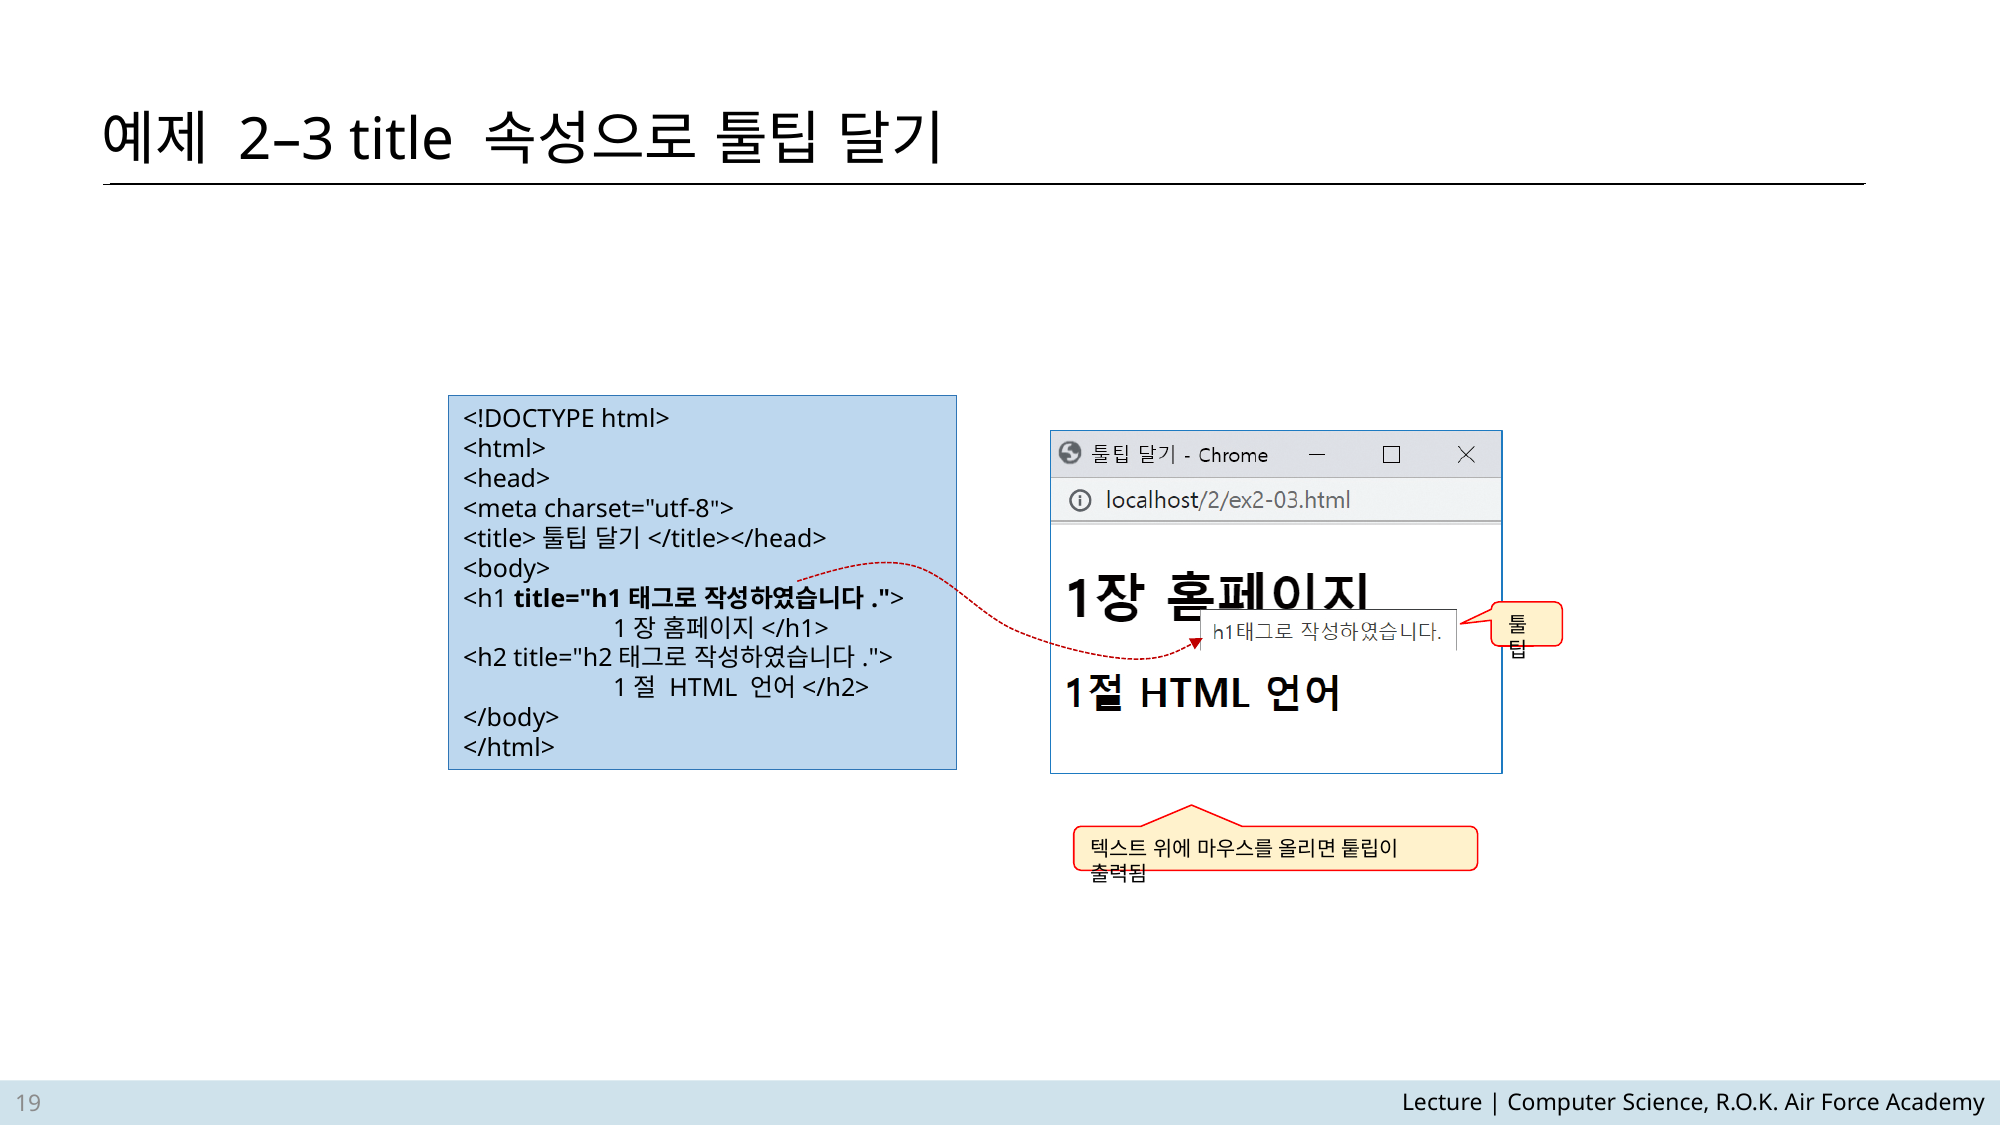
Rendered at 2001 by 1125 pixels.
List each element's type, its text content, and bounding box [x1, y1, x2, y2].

text_box [796, 561, 1050, 645]
slide_number 19 [0, 1086, 114, 1123]
text_box <!DOCTYPE html> <html> <head> <meta charset="utf-8"> <title>툴팁 달기</title></head> <body> <h1 title="h1태그로 작성하였습니다."> 1장 홈페이지</h1> <h2 title="h2태그로 작성하였습니다."> 1절 HTML 언어</h2> </body> </html> [448, 395, 957, 770]
picture [1050, 430, 1502, 774]
text_box 텍스트 위에 마우스를 올리면 퉅립이 출력됨 [1073, 805, 1478, 871]
text_box 툴팁 [1502, 601, 1563, 647]
list 예제 2–3 title 속성으로 툴팁 달기 [90, 109, 1862, 172]
